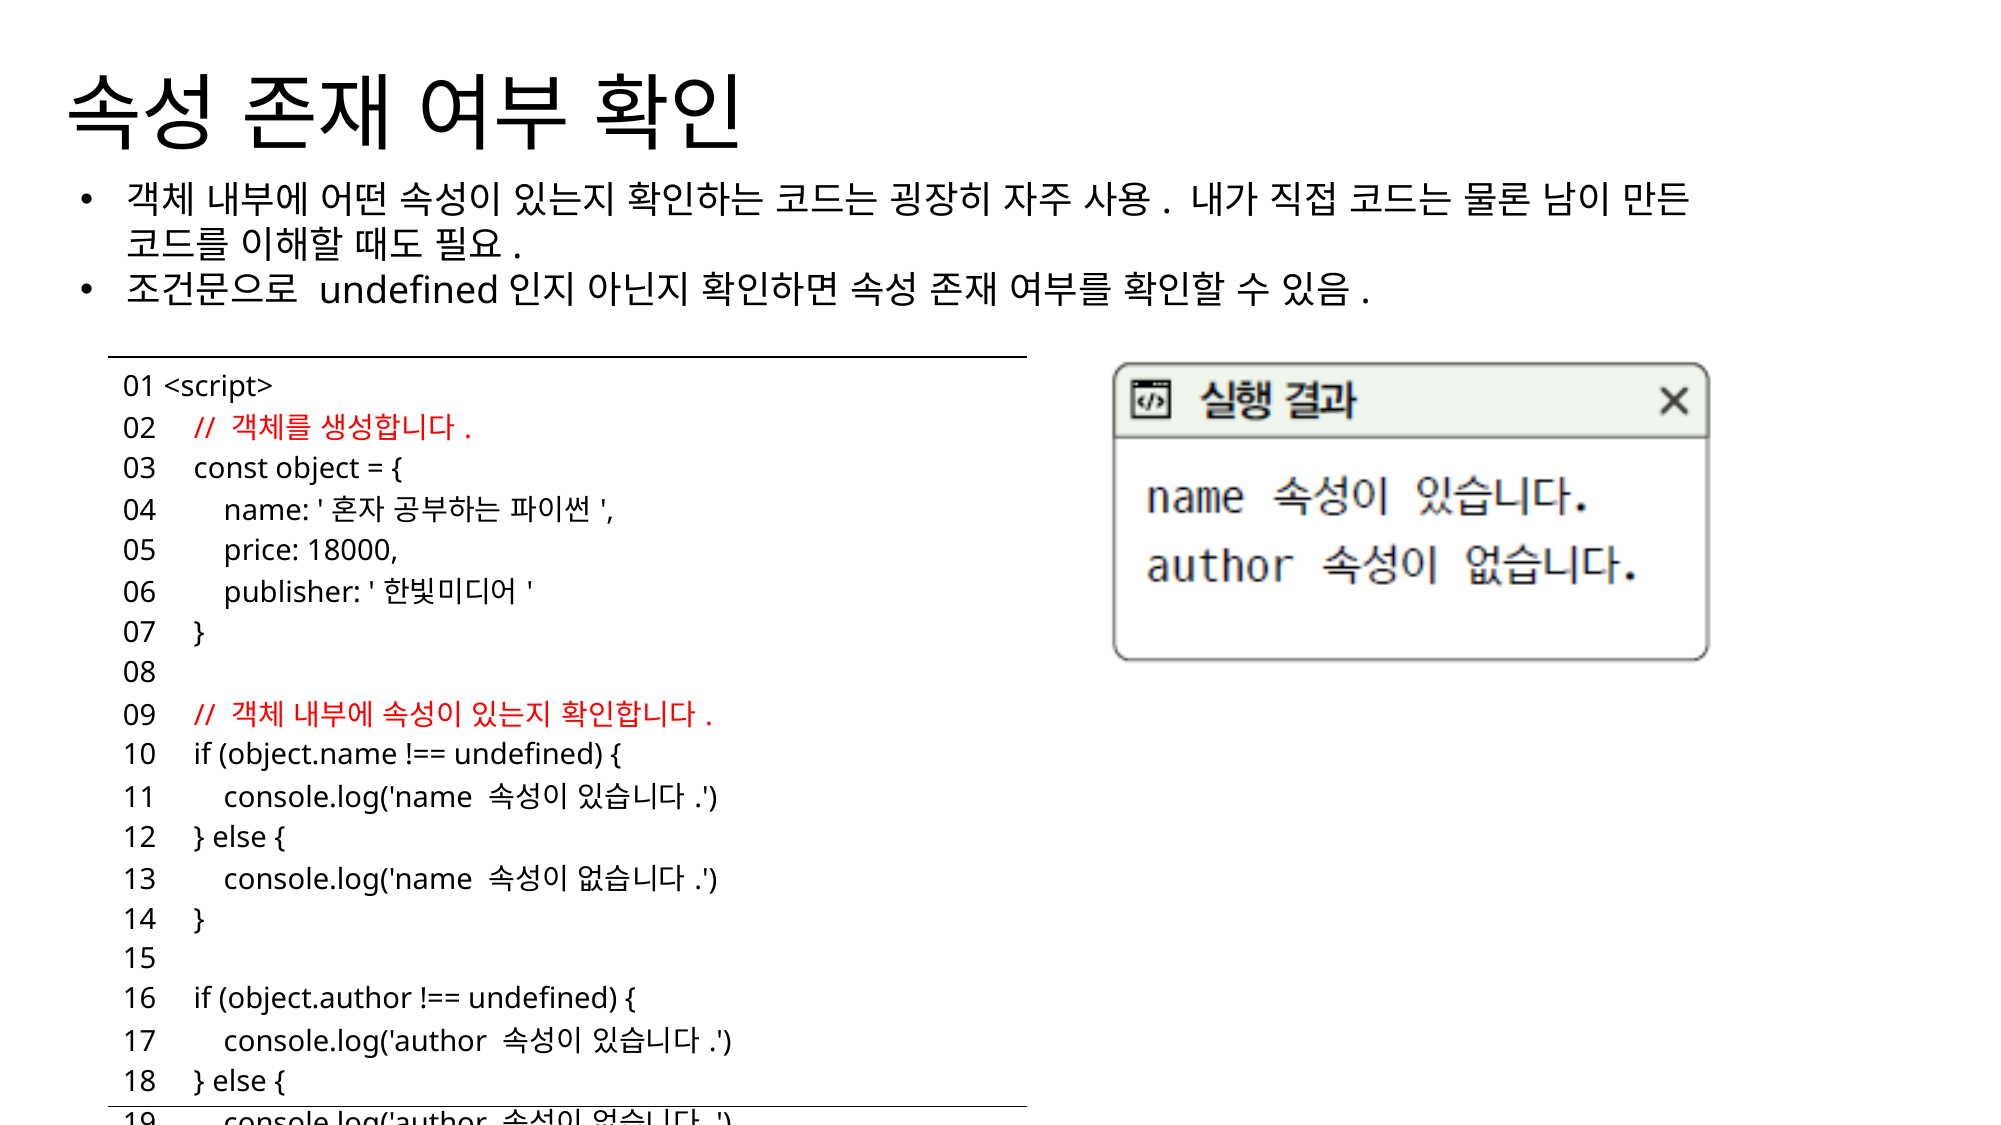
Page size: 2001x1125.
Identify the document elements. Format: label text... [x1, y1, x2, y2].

table_header 01 <script> 02 // 객체를 생성합니다. 03 const object = { 04 name: '혼자 공부하는 파이썬', 05 price: 18000, 06 publisher: '한빛미디어' 07 } 08 09 // 객체 내부에 속성이 있는지 확인합니다. 10 if (object.name !== undefined) { 11 console.log('name 속성이 있습니다.') 12 } else { 13 console.log('name 속성이 없습니다.') 14 } 15 16 if (object.author !== undefined) { 17 console.log('author 속성이 있습니다.') 18 } else { 19 console.log('author 속성이 없습니다.') 20 } 21 </script> [108, 358, 1027, 1106]
text_box 객체 내부에 어떤 속성이 있는지 확인하는 코드는 굉장히 자주 사용. 내가 직접 코드는 물론 남이 만든 코드를 이해할 때도 필요. 조건문으로 undefined인지 아닌지 확인하면 속성 존재 여부를 확인할 수 있음. [65, 168, 1750, 319]
text_box 속성 존재 여부 확인 [50, 52, 1009, 168]
picture [1098, 335, 1739, 669]
